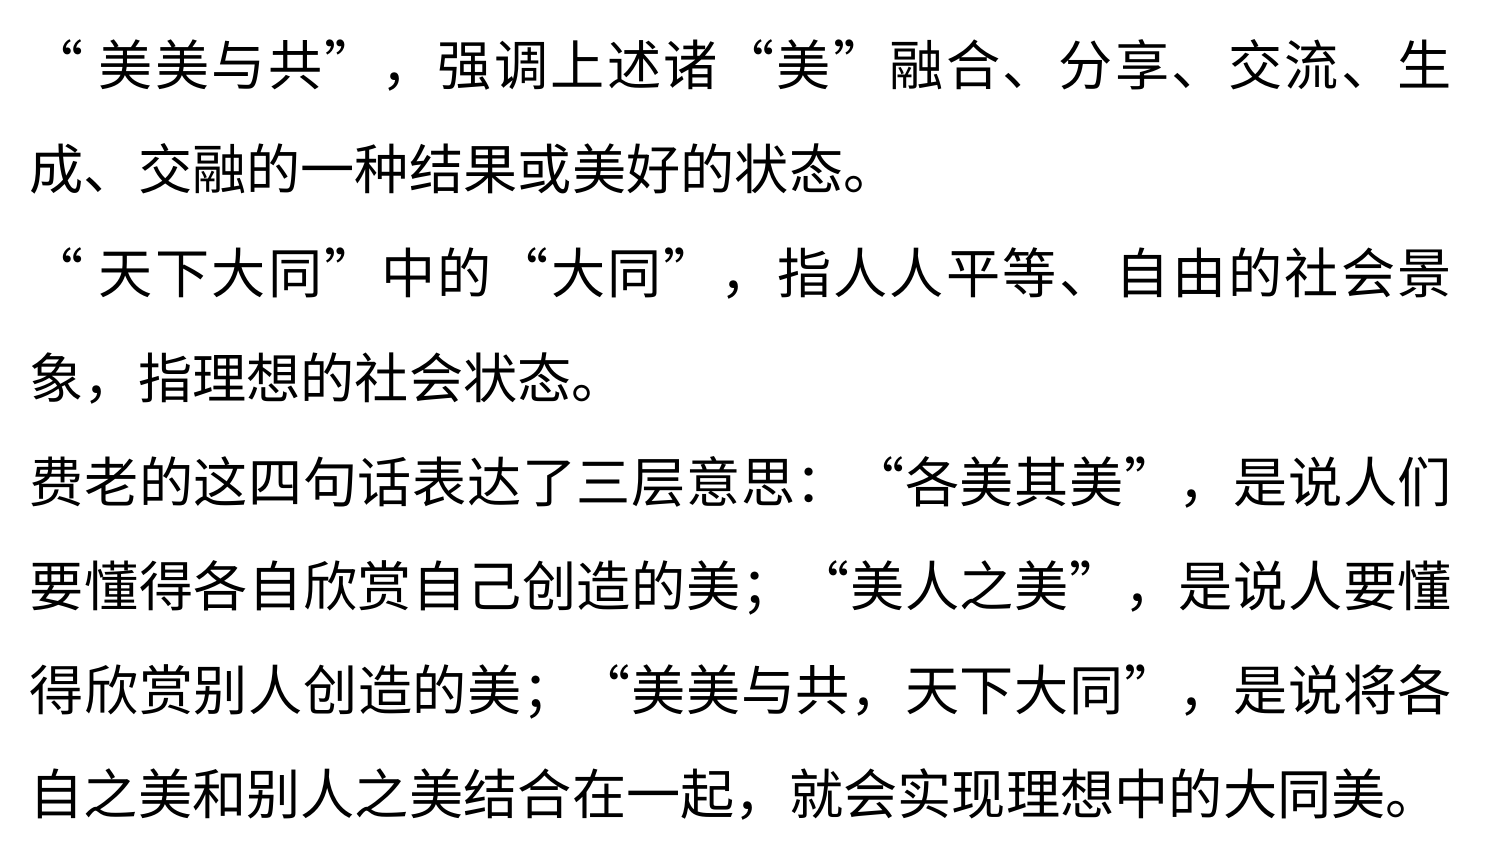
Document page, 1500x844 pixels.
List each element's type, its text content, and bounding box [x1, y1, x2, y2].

text_box “美美与共”，强调上述诸“美”融合、分享、交流、生成、交融的一种结果或美好的状态。 “天下大同”中的“大同”，指人人平等、自由的社会景象，指理想的社会状态。 费老的这四句话表达了三层意思：“各美其美”，是说人们要懂得各自欣赏自己创造的美；“美人之美”，是说人要懂得欣赏别人创造的美；“美美与共，天下大同”，是说将各自之美和别人之美结合在一起，就会实现理想中的大同美。 [14, 0, 1467, 833]
